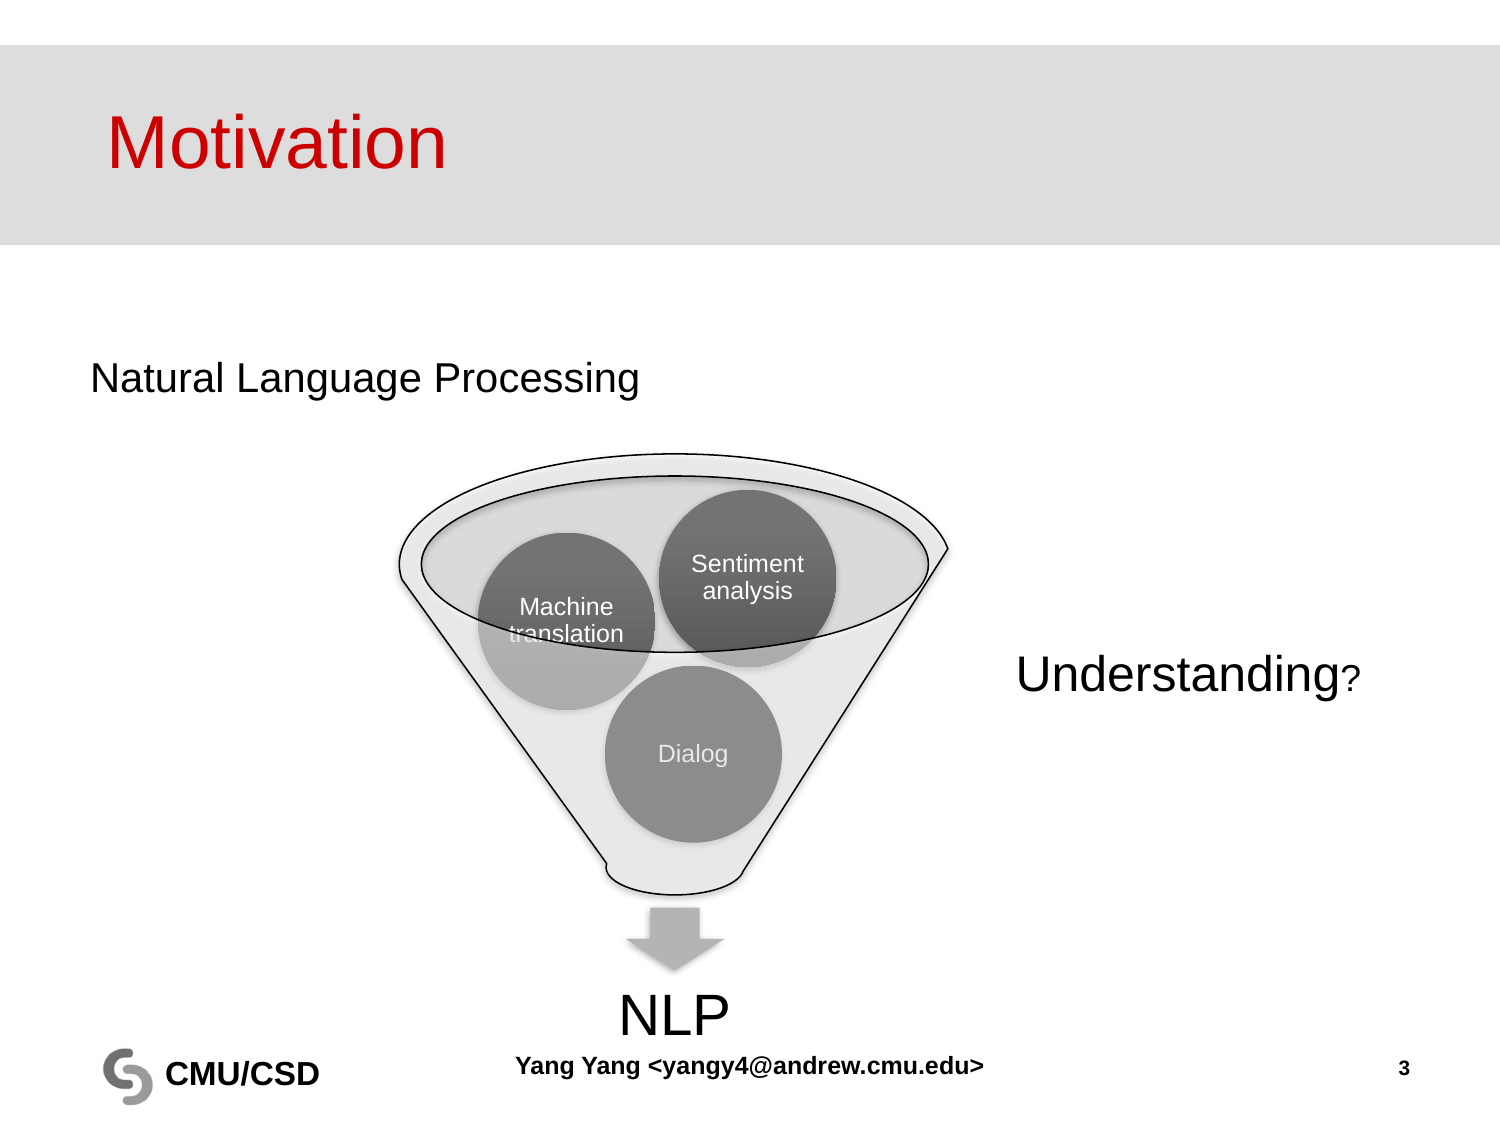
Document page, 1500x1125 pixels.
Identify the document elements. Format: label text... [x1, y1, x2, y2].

picture [92, 1036, 163, 1113]
title Motivation [91, 44, 1426, 233]
text_box Understanding? [1141, 633, 1376, 709]
slide_number 3 [1136, 1049, 1426, 1088]
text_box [212, 449, 1138, 1081]
list Natural Language Processing [74, 262, 1426, 1006]
